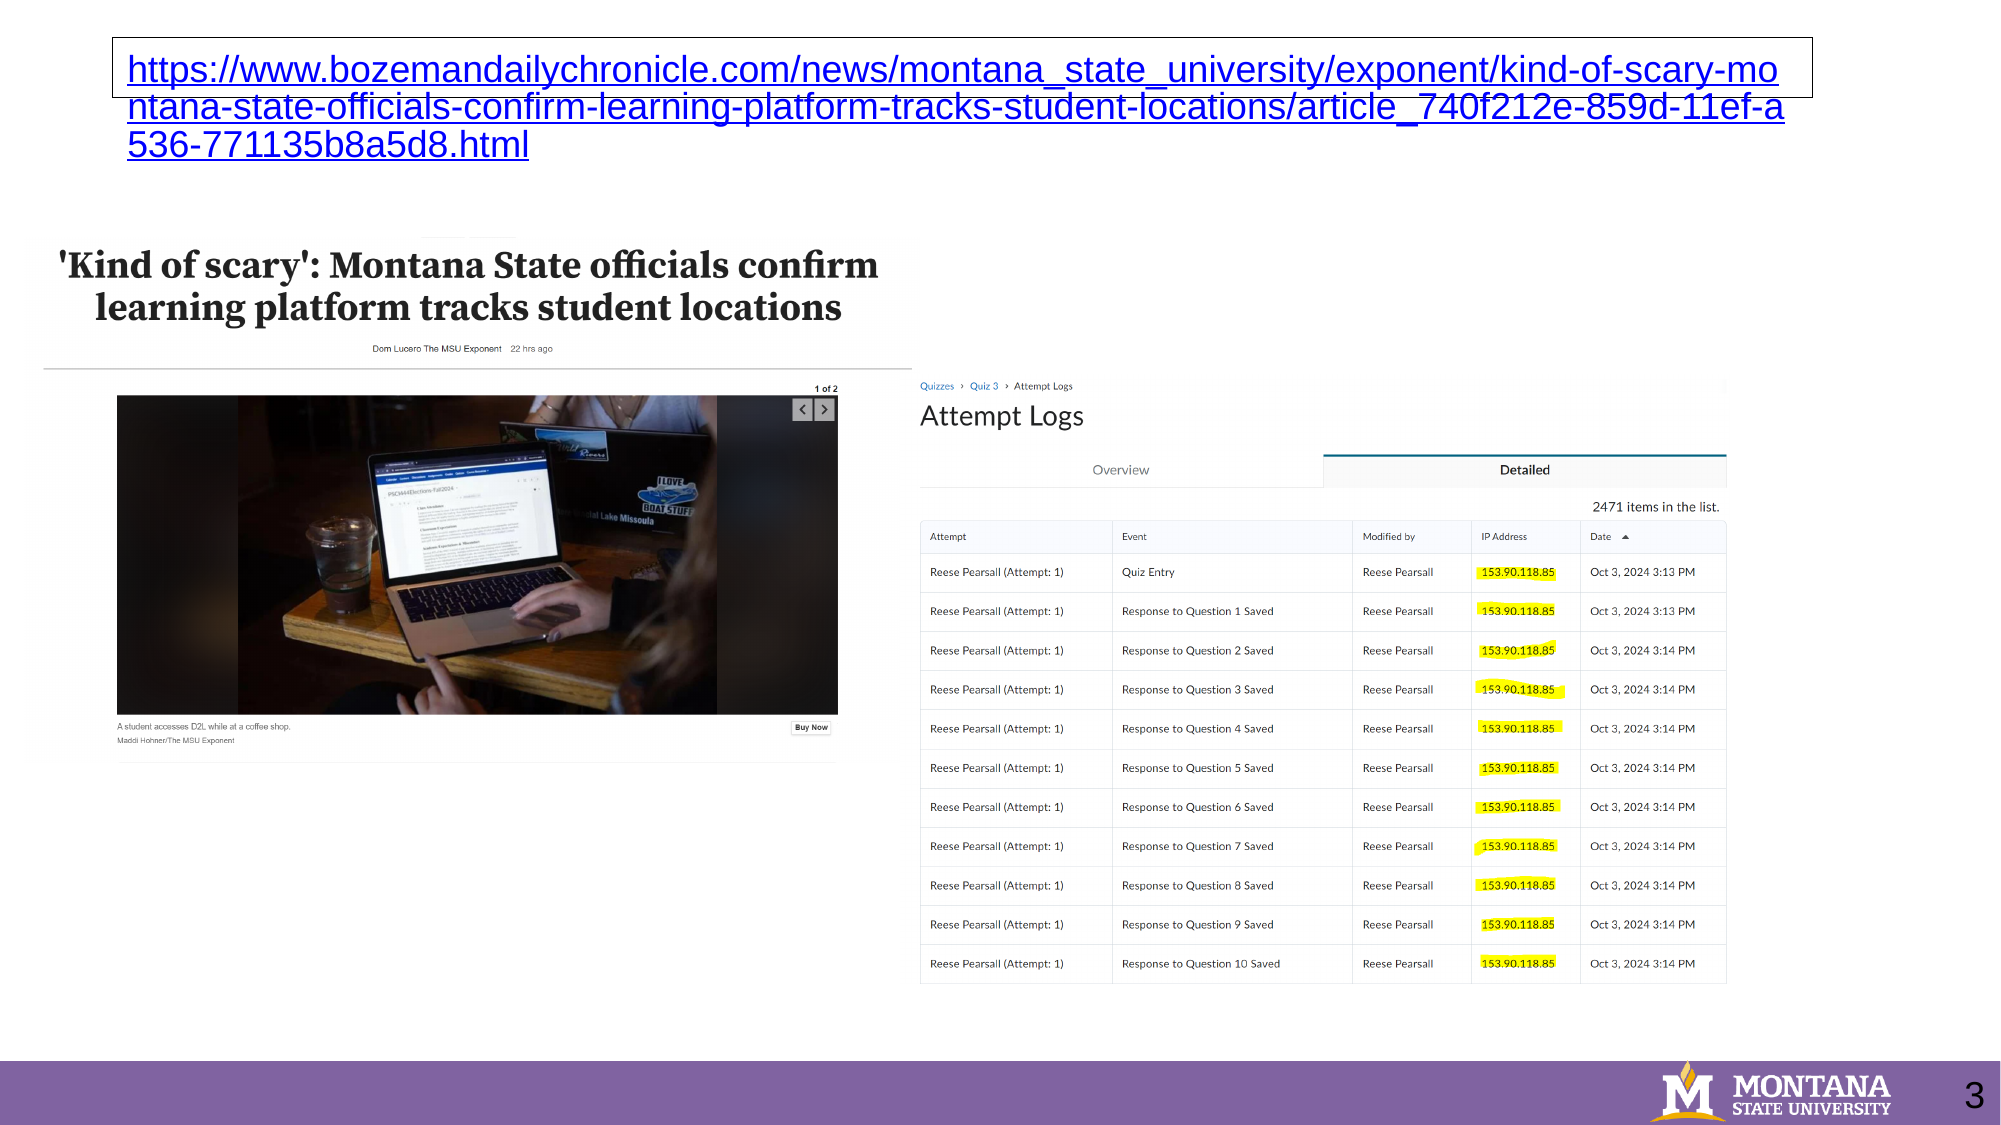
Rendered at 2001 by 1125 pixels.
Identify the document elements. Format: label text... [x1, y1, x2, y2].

picture [1650, 1060, 1891, 1122]
picture [24, 237, 1730, 984]
text_box https://www.bozemandailychronicle.com/news/montana_state_university/exponent/kind-of-scary-montana-state-officials-confirm-learning-platform-tracks-student-locations/article_740f212e-859d-11ef-a536-771135b8a5d8.html [112, 37, 1813, 98]
slide_number 3 [1937, 1072, 1994, 1125]
